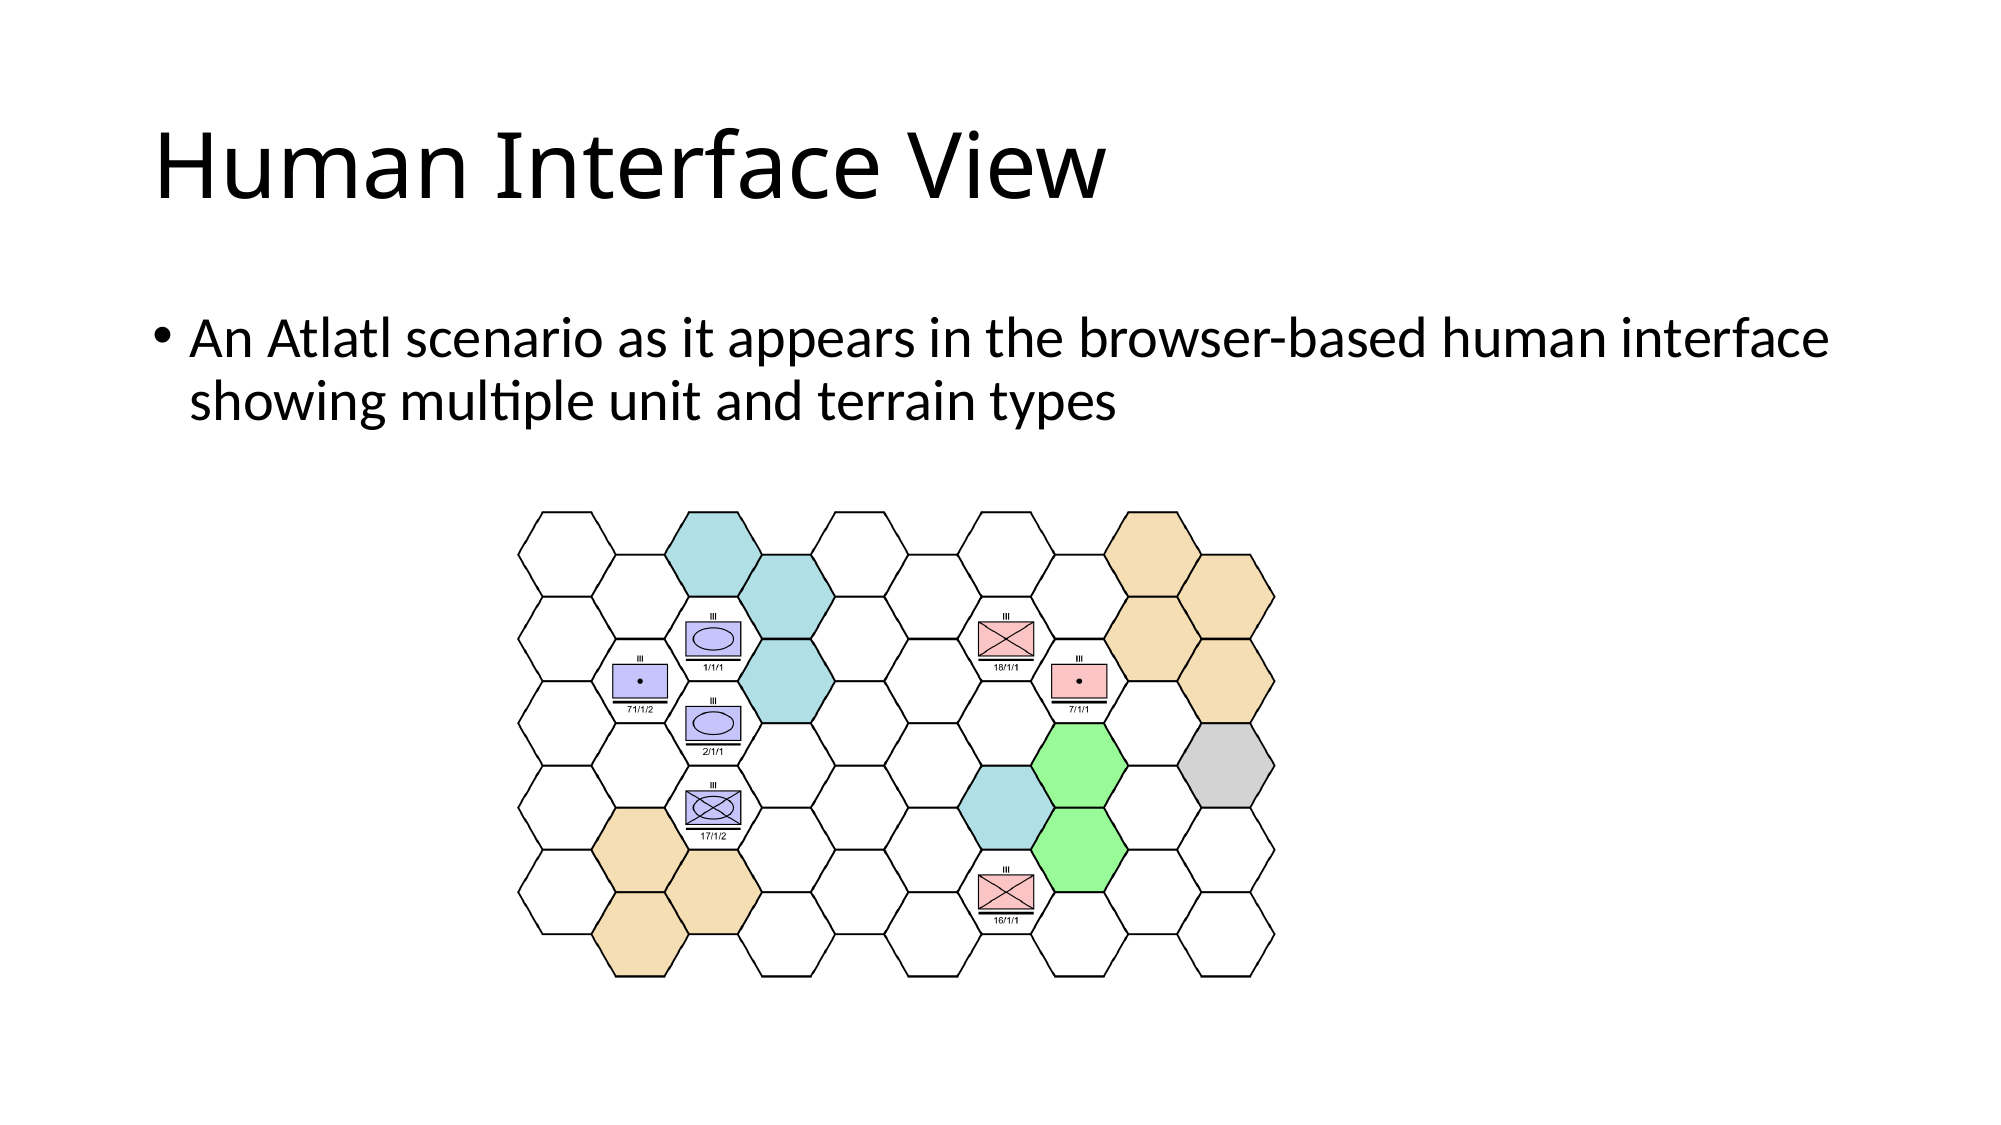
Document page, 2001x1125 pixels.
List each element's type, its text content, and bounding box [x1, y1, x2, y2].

list An Atlatl scenario as it appears in the browser-based human interface showing multiple unit and terrain types [137, 299, 1863, 1014]
picture [513, 500, 1281, 990]
title Human Interface View [137, 59, 1863, 278]
